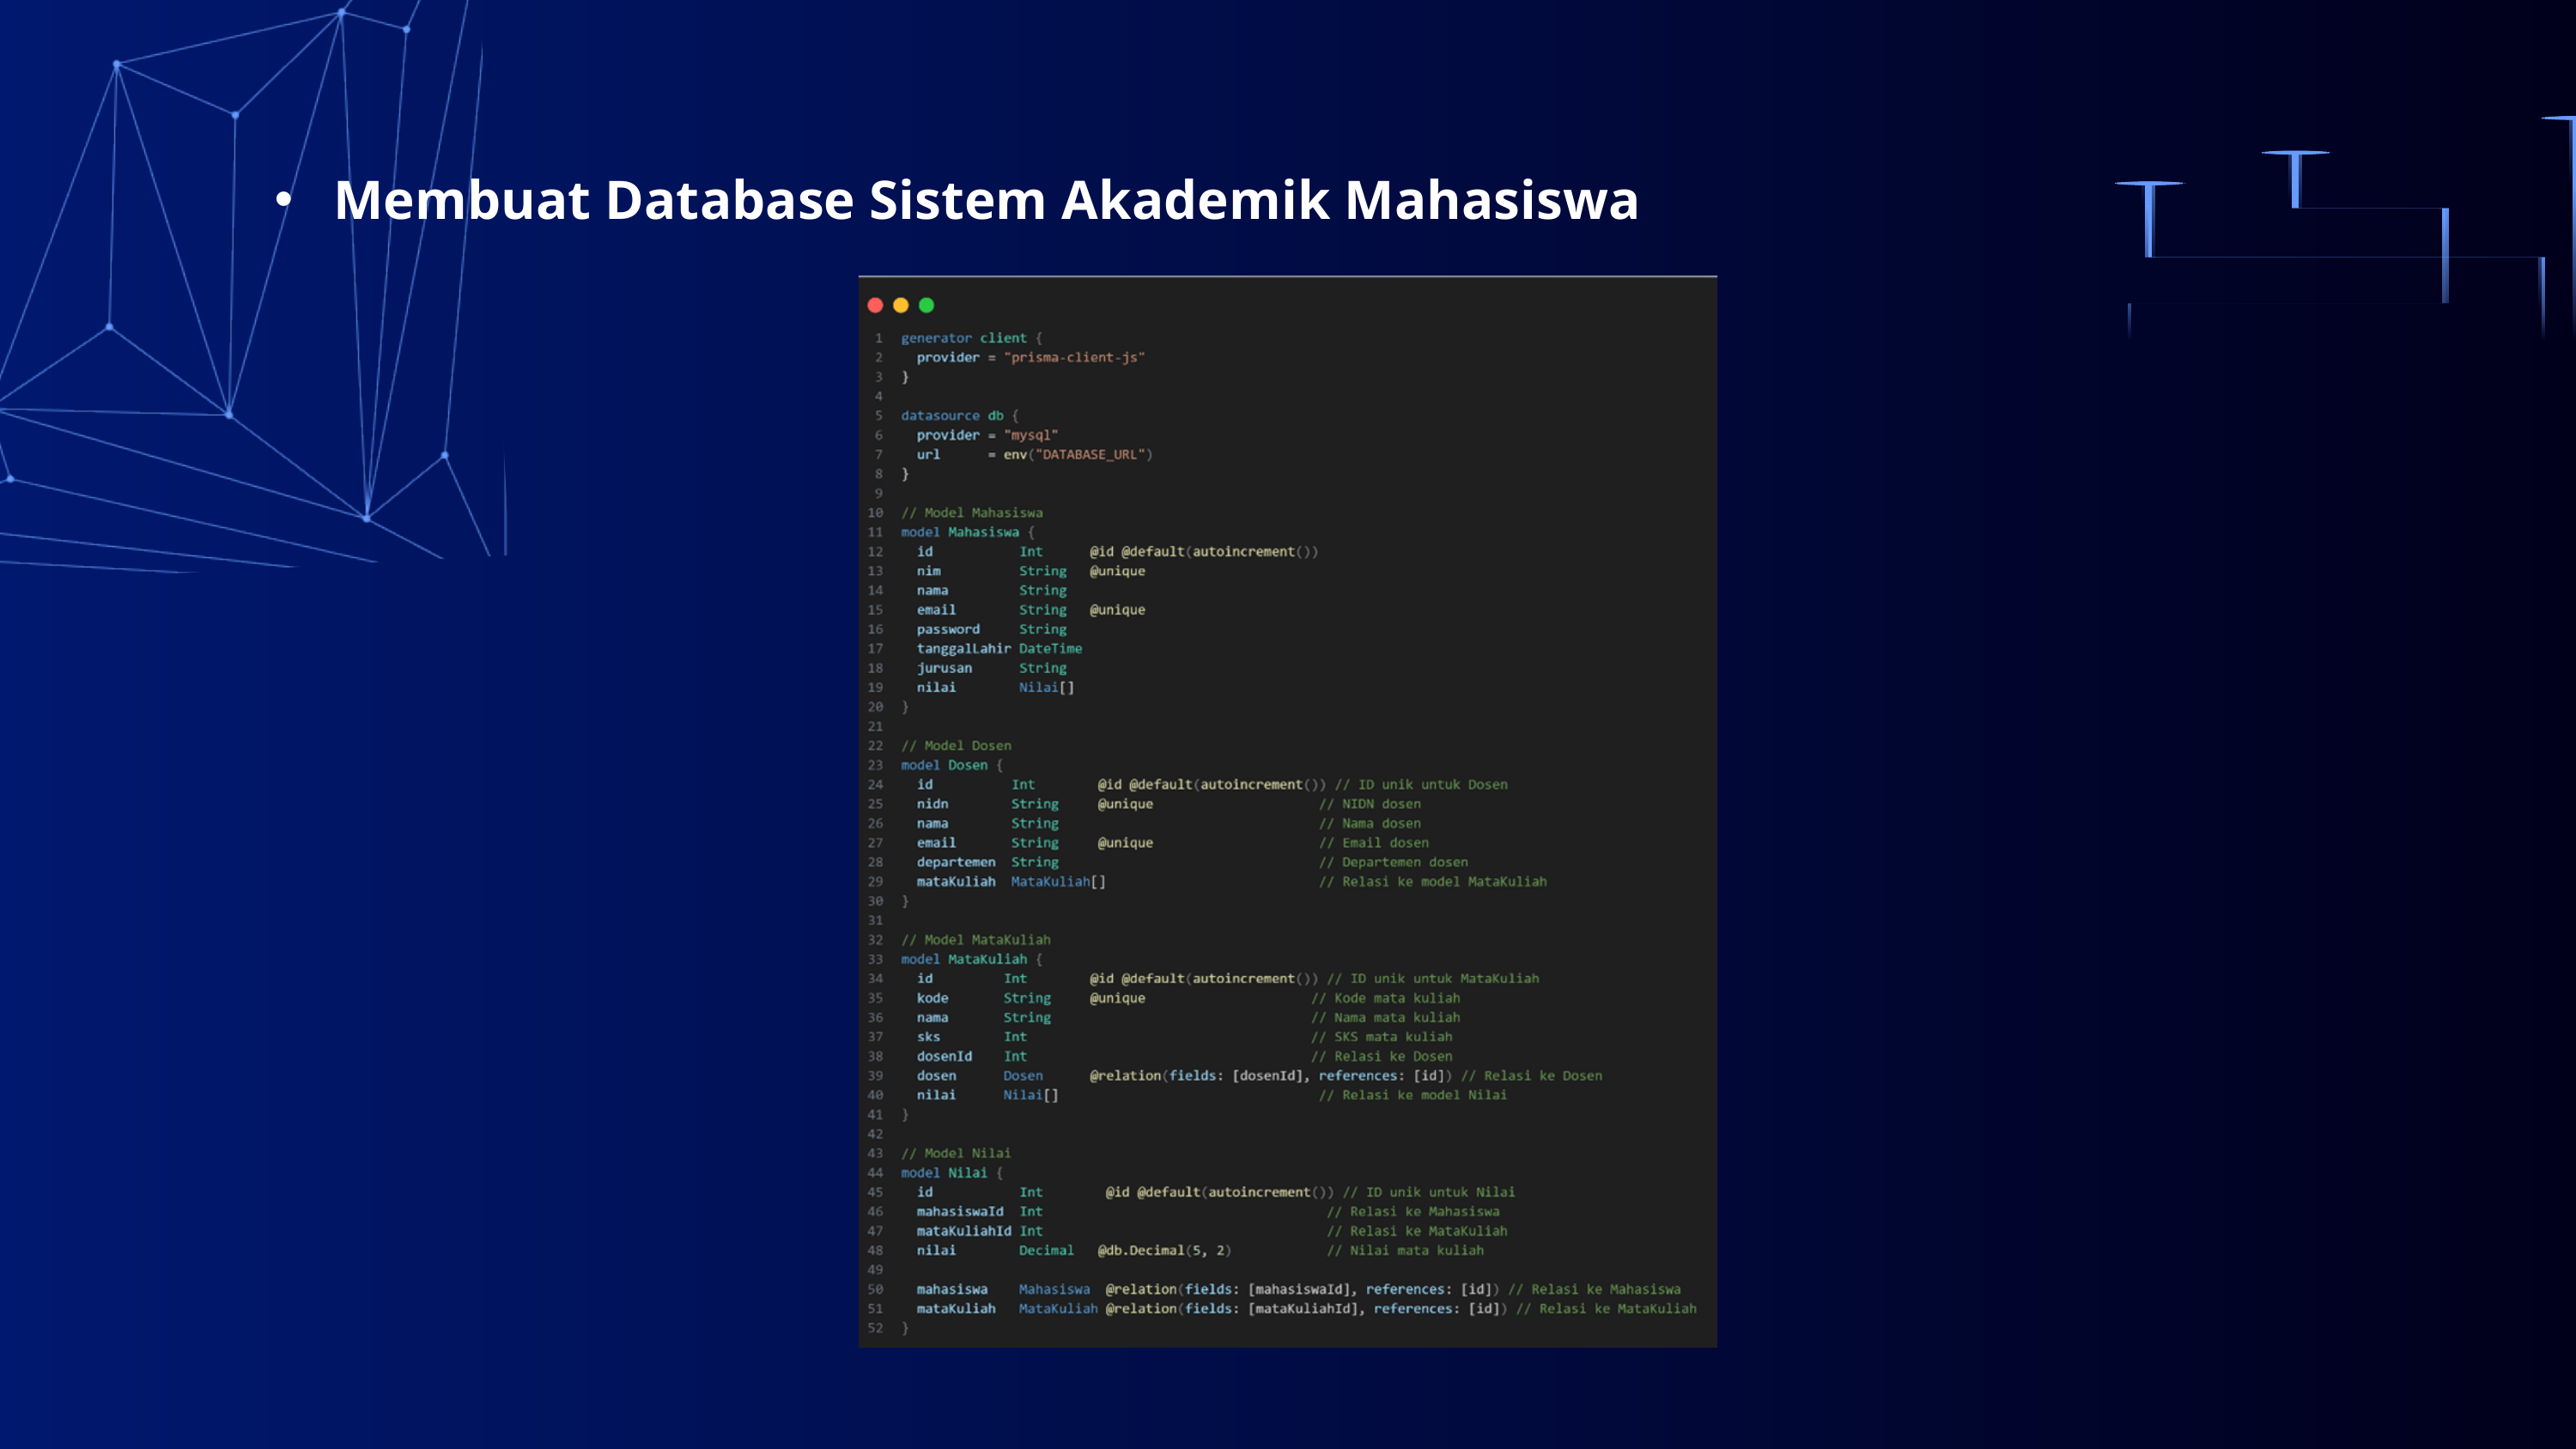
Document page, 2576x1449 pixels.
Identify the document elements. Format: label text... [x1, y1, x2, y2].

text_box [0, 0, 510, 583]
text_box Membuat Database Sistem Akademik Mahasiswa [228, 166, 1907, 230]
text_box [2114, 116, 2576, 341]
text_box [858, 276, 1718, 1348]
